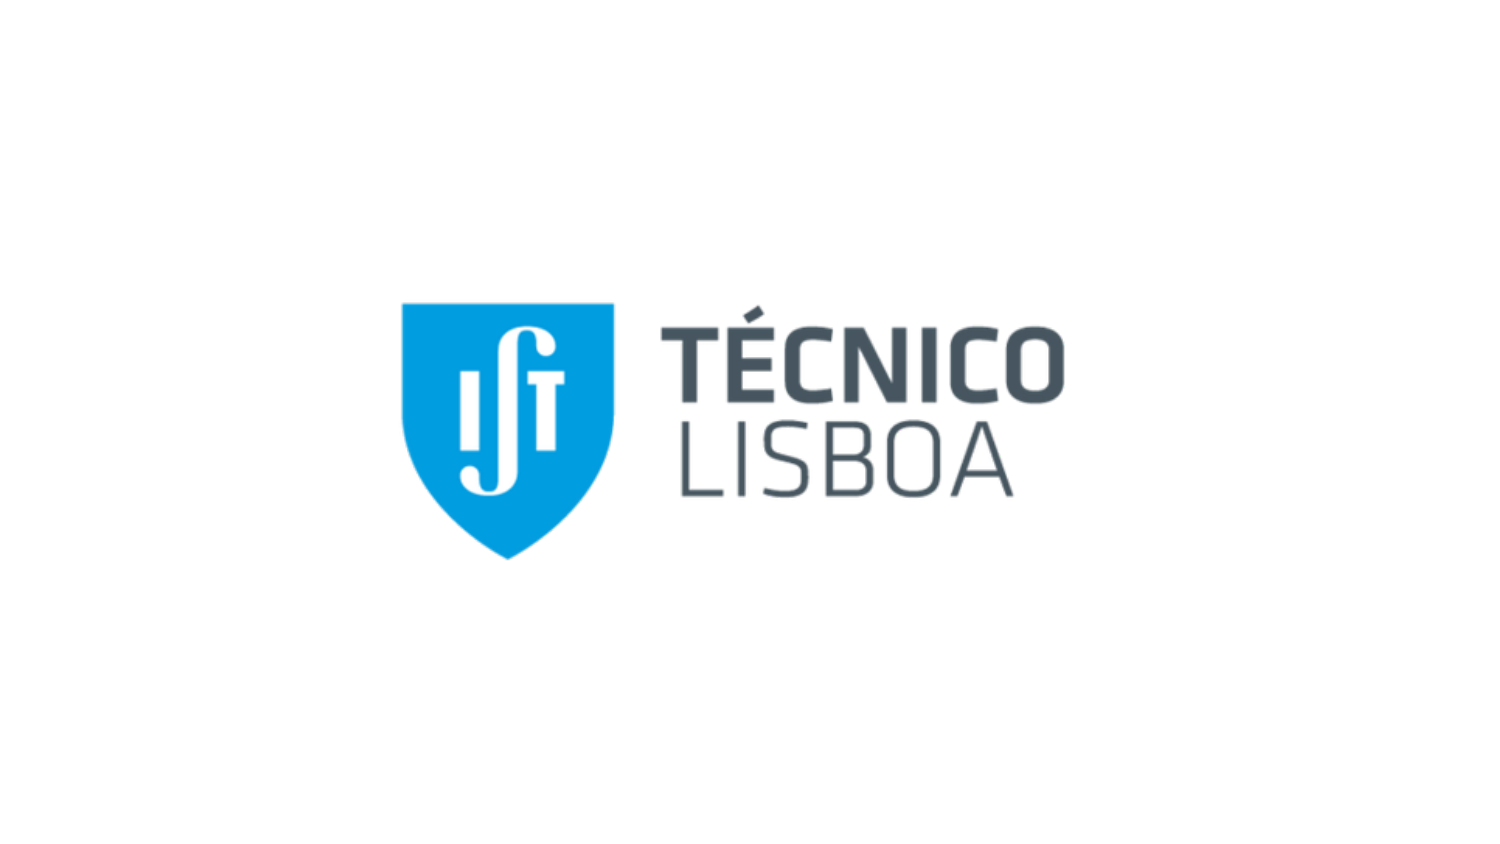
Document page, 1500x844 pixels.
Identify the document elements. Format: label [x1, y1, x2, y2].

picture [375, 261, 1125, 582]
